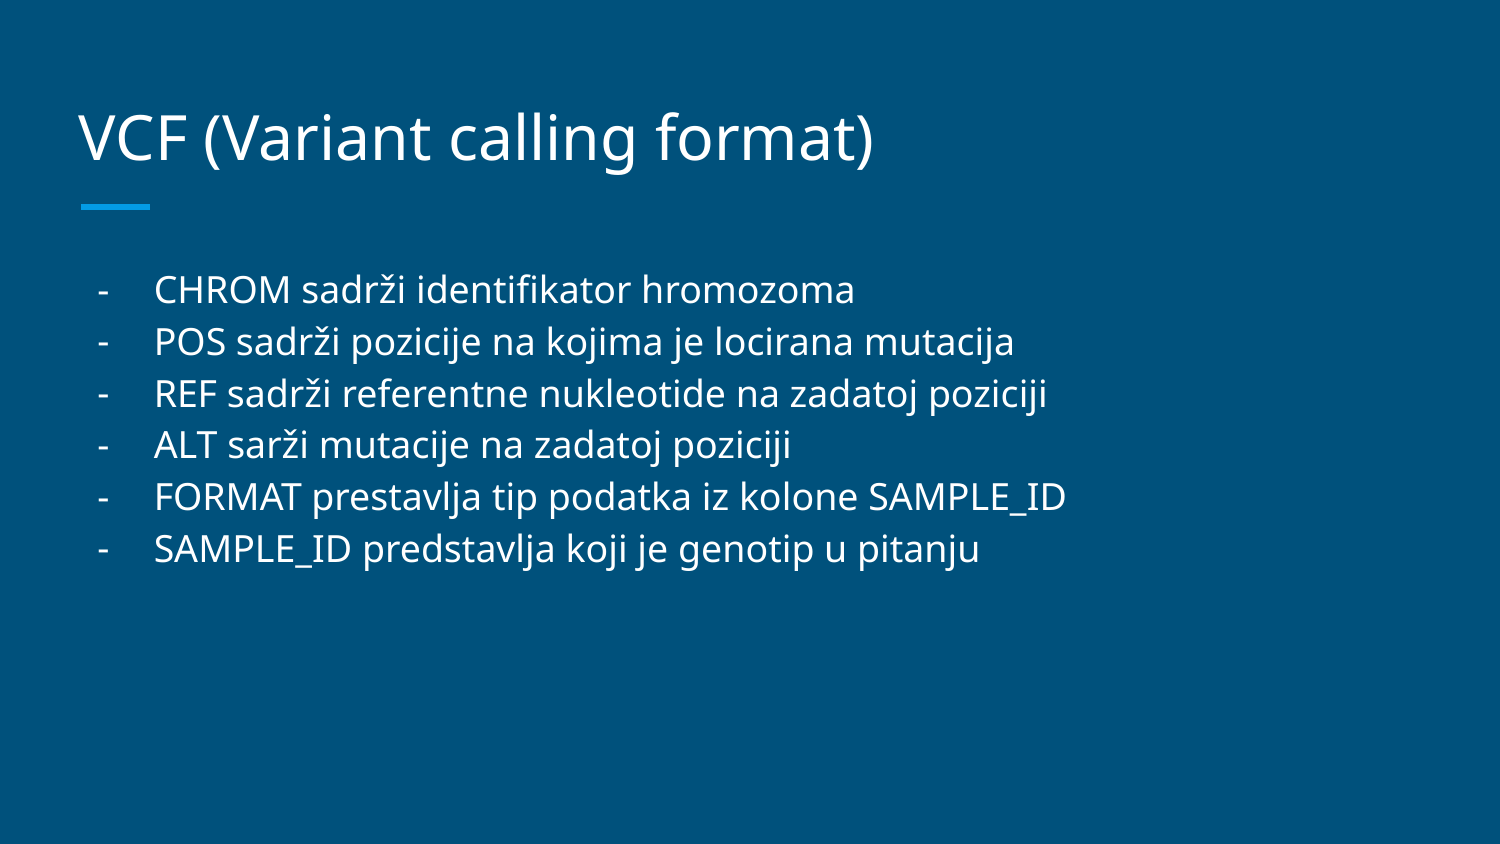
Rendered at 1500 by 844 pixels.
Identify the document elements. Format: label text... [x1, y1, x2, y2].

title VCF (Variant calling format) [63, 75, 1437, 188]
list CHROM sadrži identifikator hromozoma POS sadrži pozicije na kojima je locirana mutacija REF sadrži referentne nukleotide na zadatoj poziciji ALT sarži mutacije na zadatoj poziciji FORMAT prestavlja tip podatka iz kolone SAMPLE_ID SAMPLE_ID predstavlja koji je genotip u pitanju [63, 244, 1437, 750]
